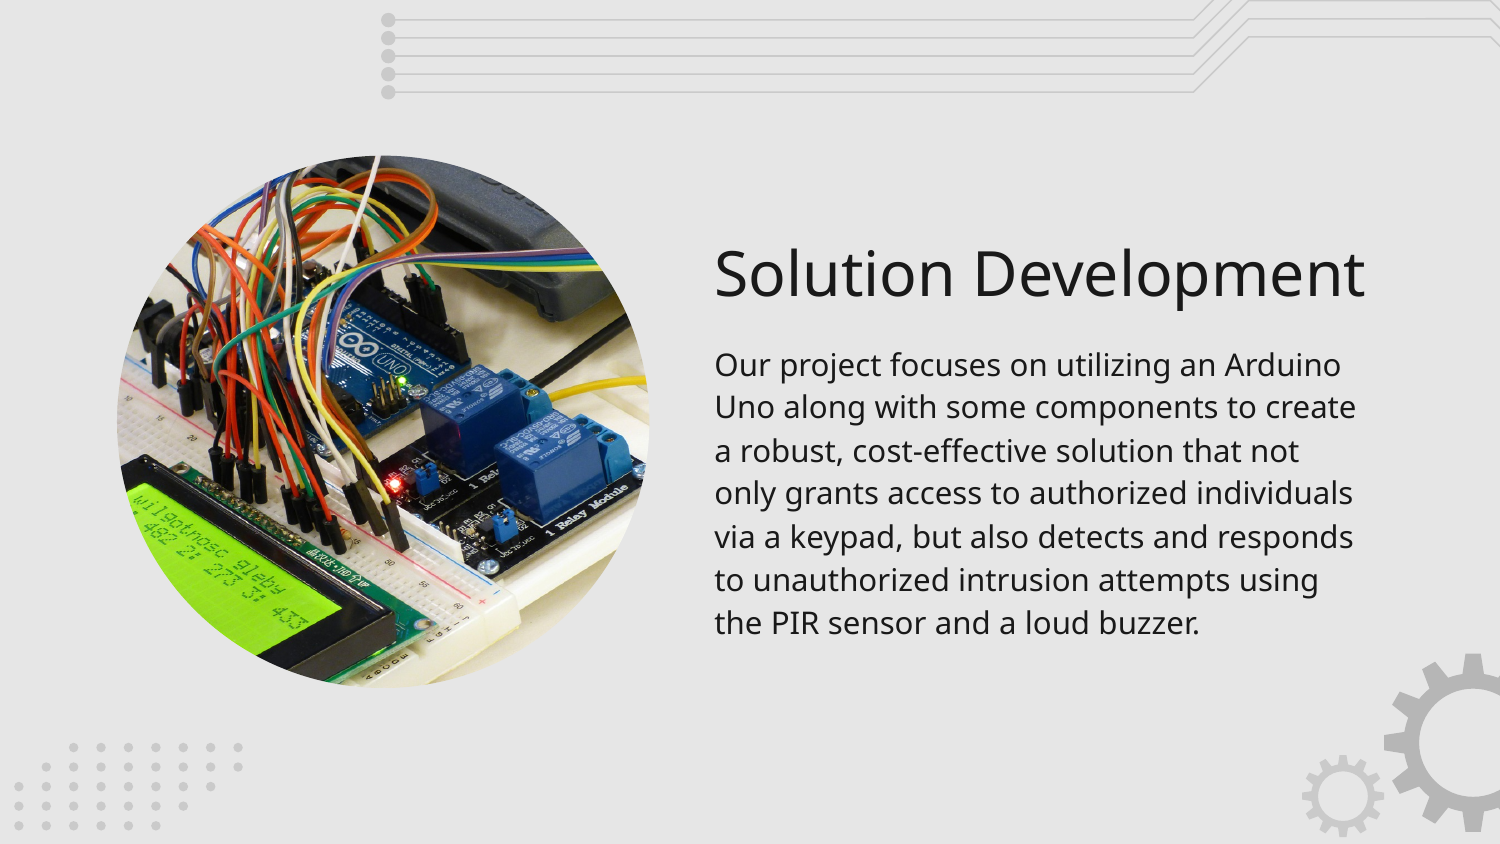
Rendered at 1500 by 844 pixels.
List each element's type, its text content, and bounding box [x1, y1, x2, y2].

title Solution Development [699, 155, 1384, 324]
picture [116, 155, 650, 689]
list Our project focuses on utilizing an Arduino Uno along with some components to create a robust, cost-effective solution that not only grants access to authorized individuals via a keypad, but also detects and responds to unauthorized intrusion attempts using the PIR sensor and a loud buzzer. [699, 324, 1384, 688]
